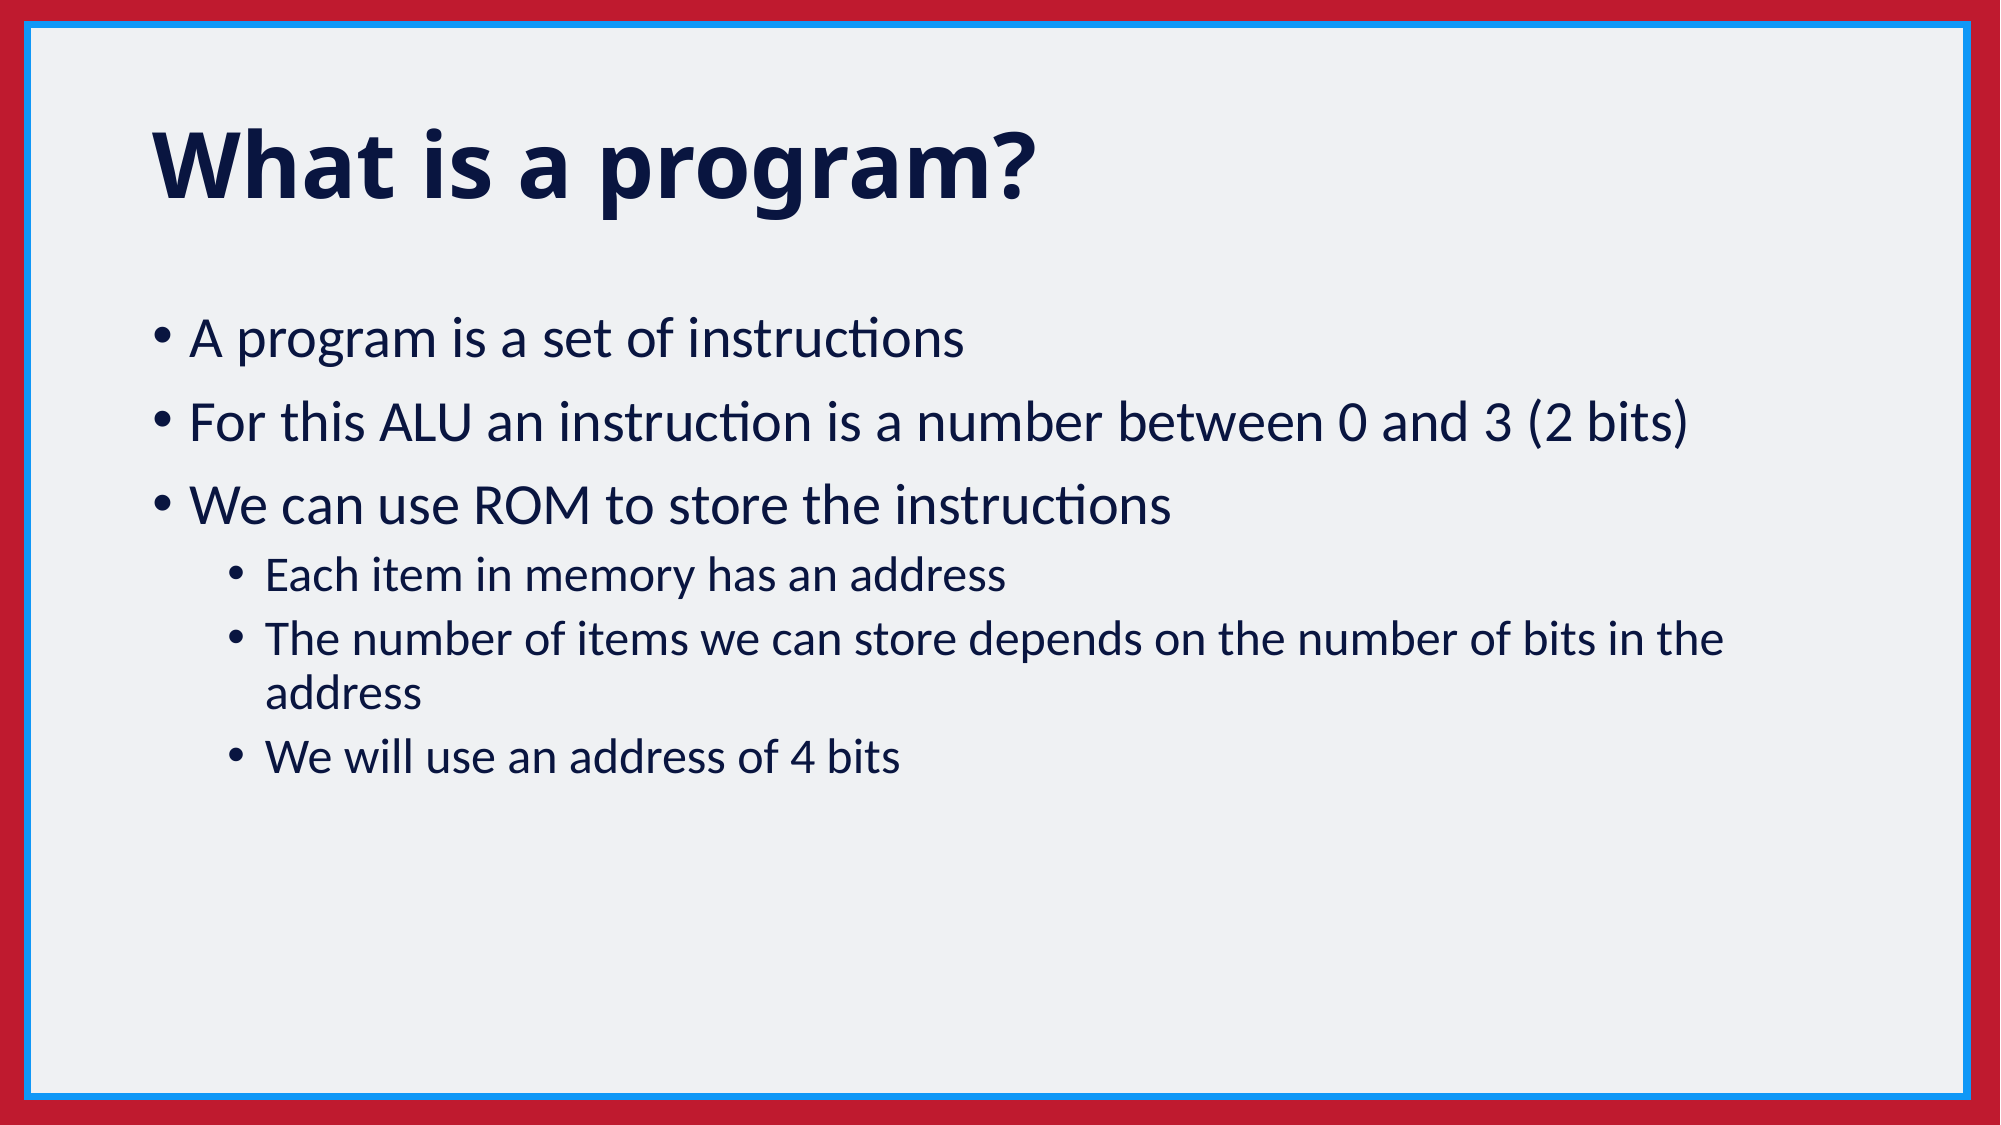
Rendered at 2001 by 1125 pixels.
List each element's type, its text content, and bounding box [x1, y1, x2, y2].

title What is a program? [137, 59, 1863, 278]
list A program is a set of instructions For this ALU an instruction is a number between 0 and 3 (2 bits) We can use ROM to store the instructions Each item in memory has an address The number of items we can store depends on the number of bits in the address We will use an address of 4 bits [137, 299, 1863, 1014]
